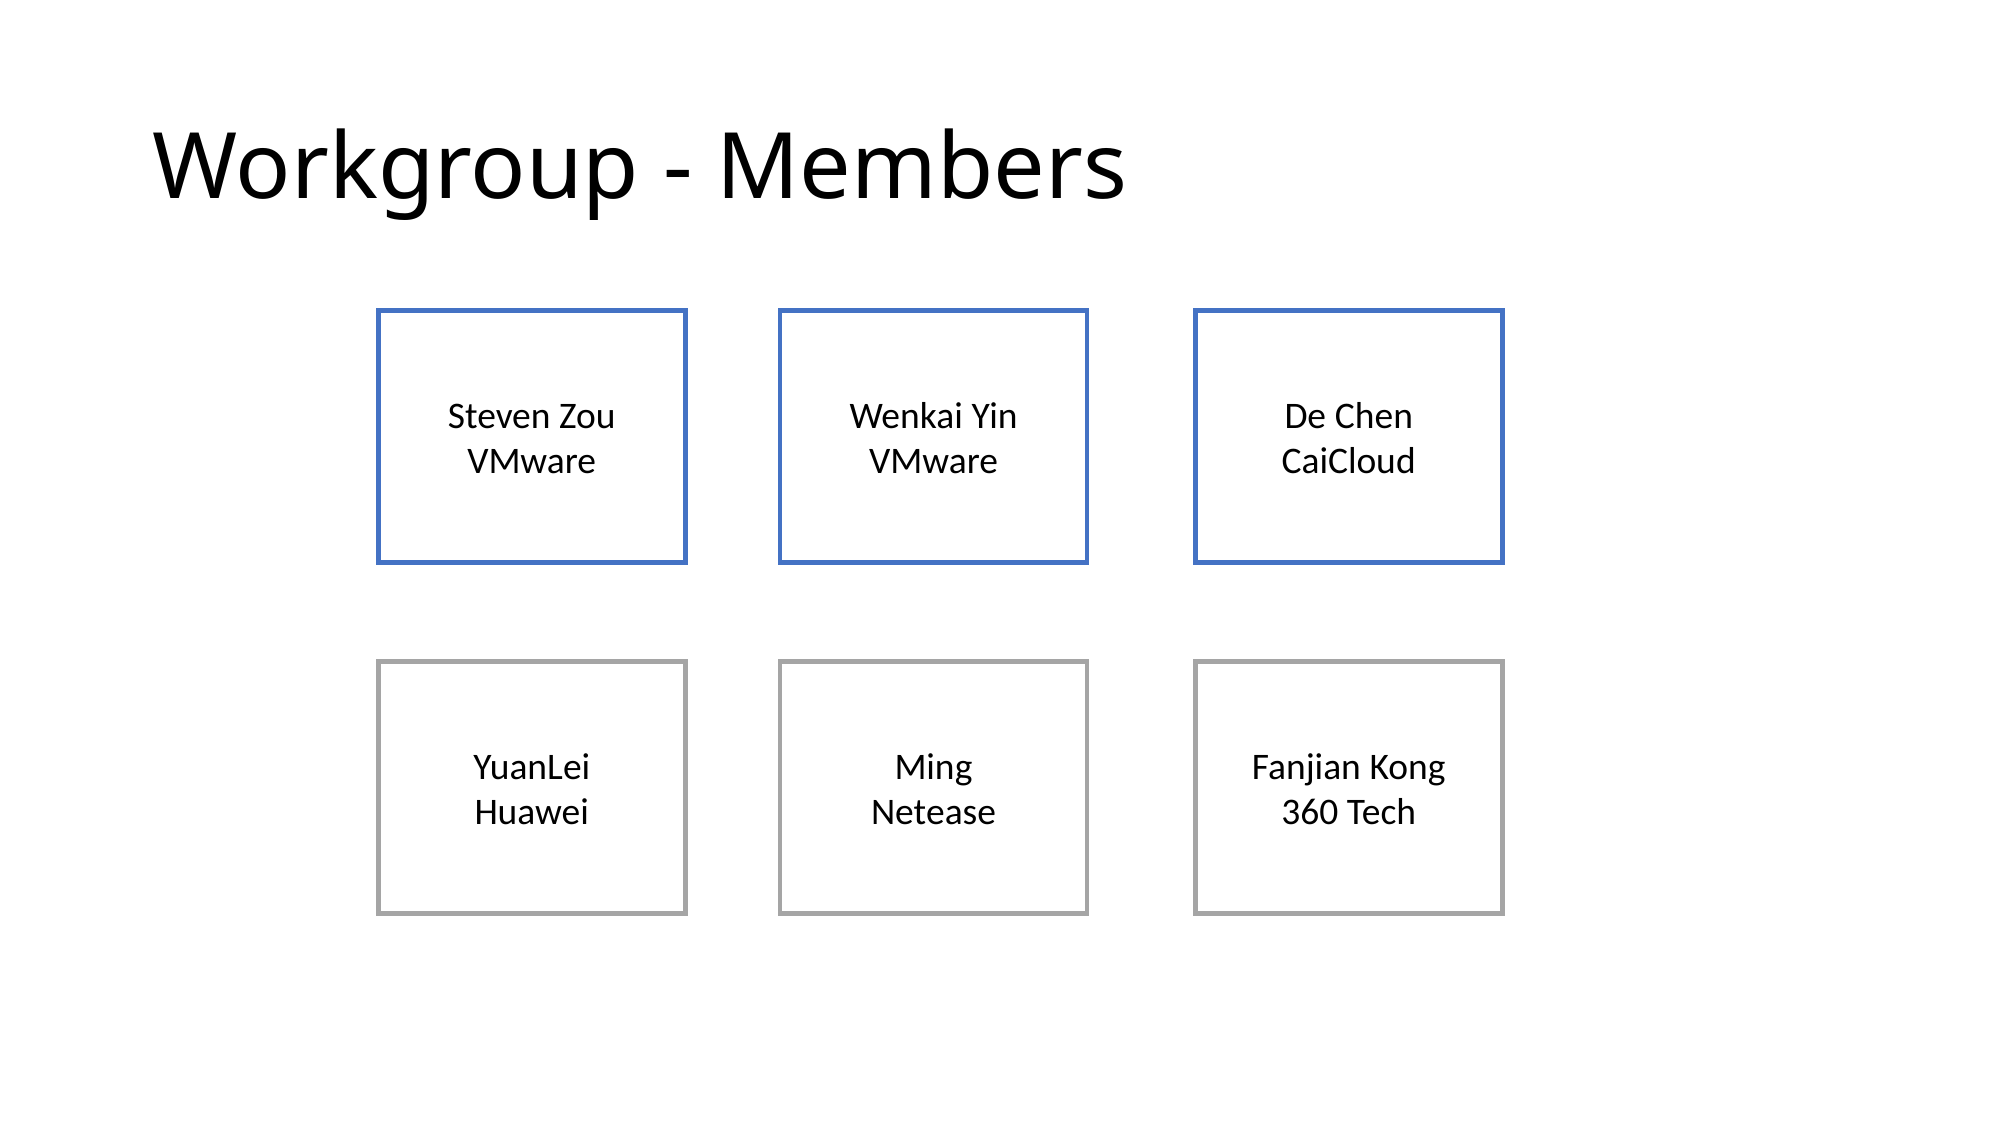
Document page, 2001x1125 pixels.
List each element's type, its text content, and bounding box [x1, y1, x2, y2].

text_box YuanLei Huawei [377, 660, 686, 914]
text_box Ming Netease [779, 660, 1088, 914]
text_box De Chen CaiCloud [1194, 309, 1503, 563]
title Workgroup - Members [137, 59, 1863, 278]
text_box Steven Zou VMware [377, 309, 686, 563]
text_box Wenkai Yin VMware [779, 309, 1088, 563]
text_box Fanjian Kong 360 Tech [1194, 660, 1503, 914]
